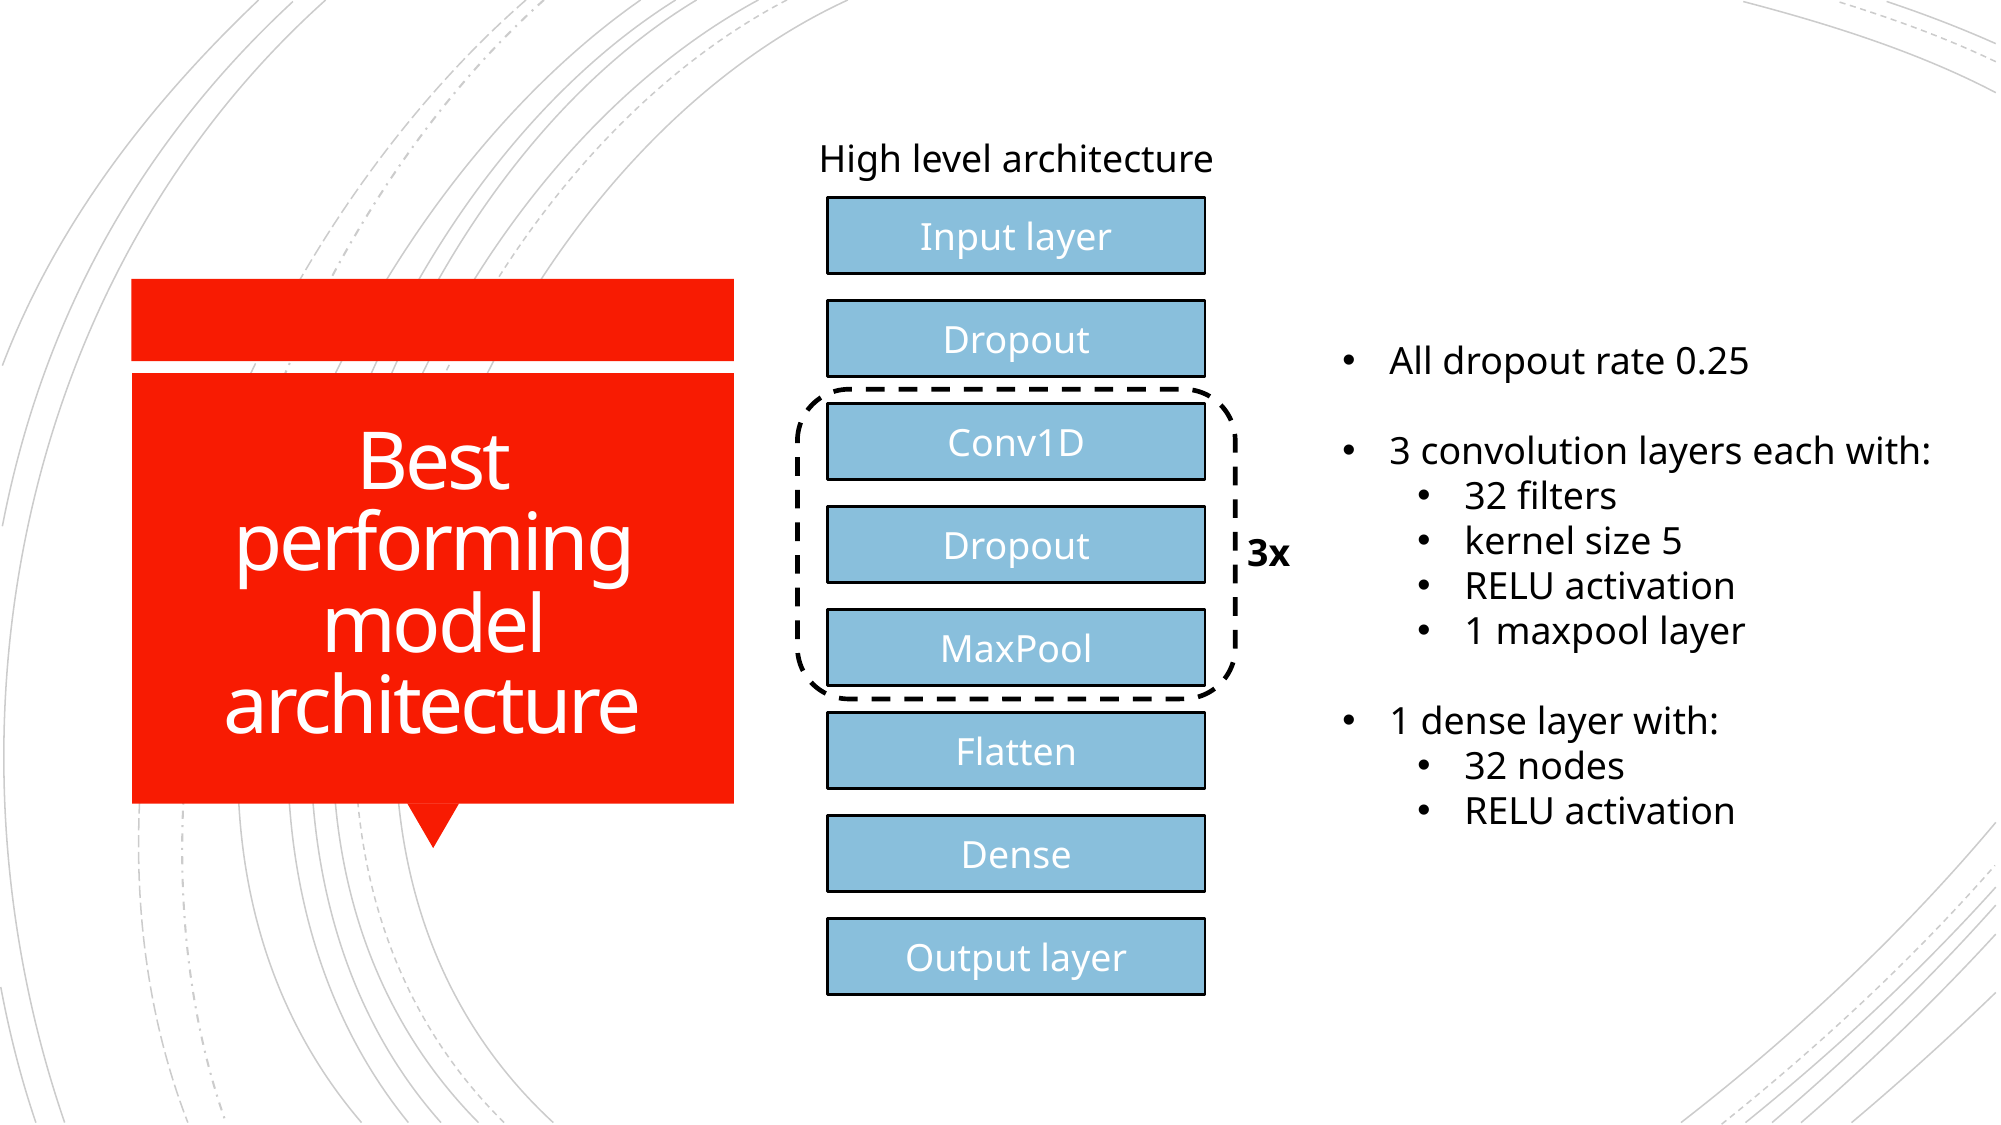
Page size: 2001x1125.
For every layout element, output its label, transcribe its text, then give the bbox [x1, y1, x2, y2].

text_box 3x [1232, 521, 1305, 582]
text_box Input layer [826, 196, 1206, 275]
text_box Dense [826, 814, 1206, 893]
text_box Flatten [826, 711, 1206, 790]
text_box Output layer [826, 917, 1206, 996]
text_box High level architecture [803, 128, 1229, 188]
title Best performing model architecture [145, 385, 720, 789]
text_box [796, 387, 1237, 701]
text_box All dropout rate 0.25 3 convolution layers each with: 32 filters kernel size 5 RELU activation 1 maxpool layer 1 dense layer with: 32 nodes RELU activation [1327, 329, 1947, 840]
text_box Dropout [826, 299, 1206, 378]
